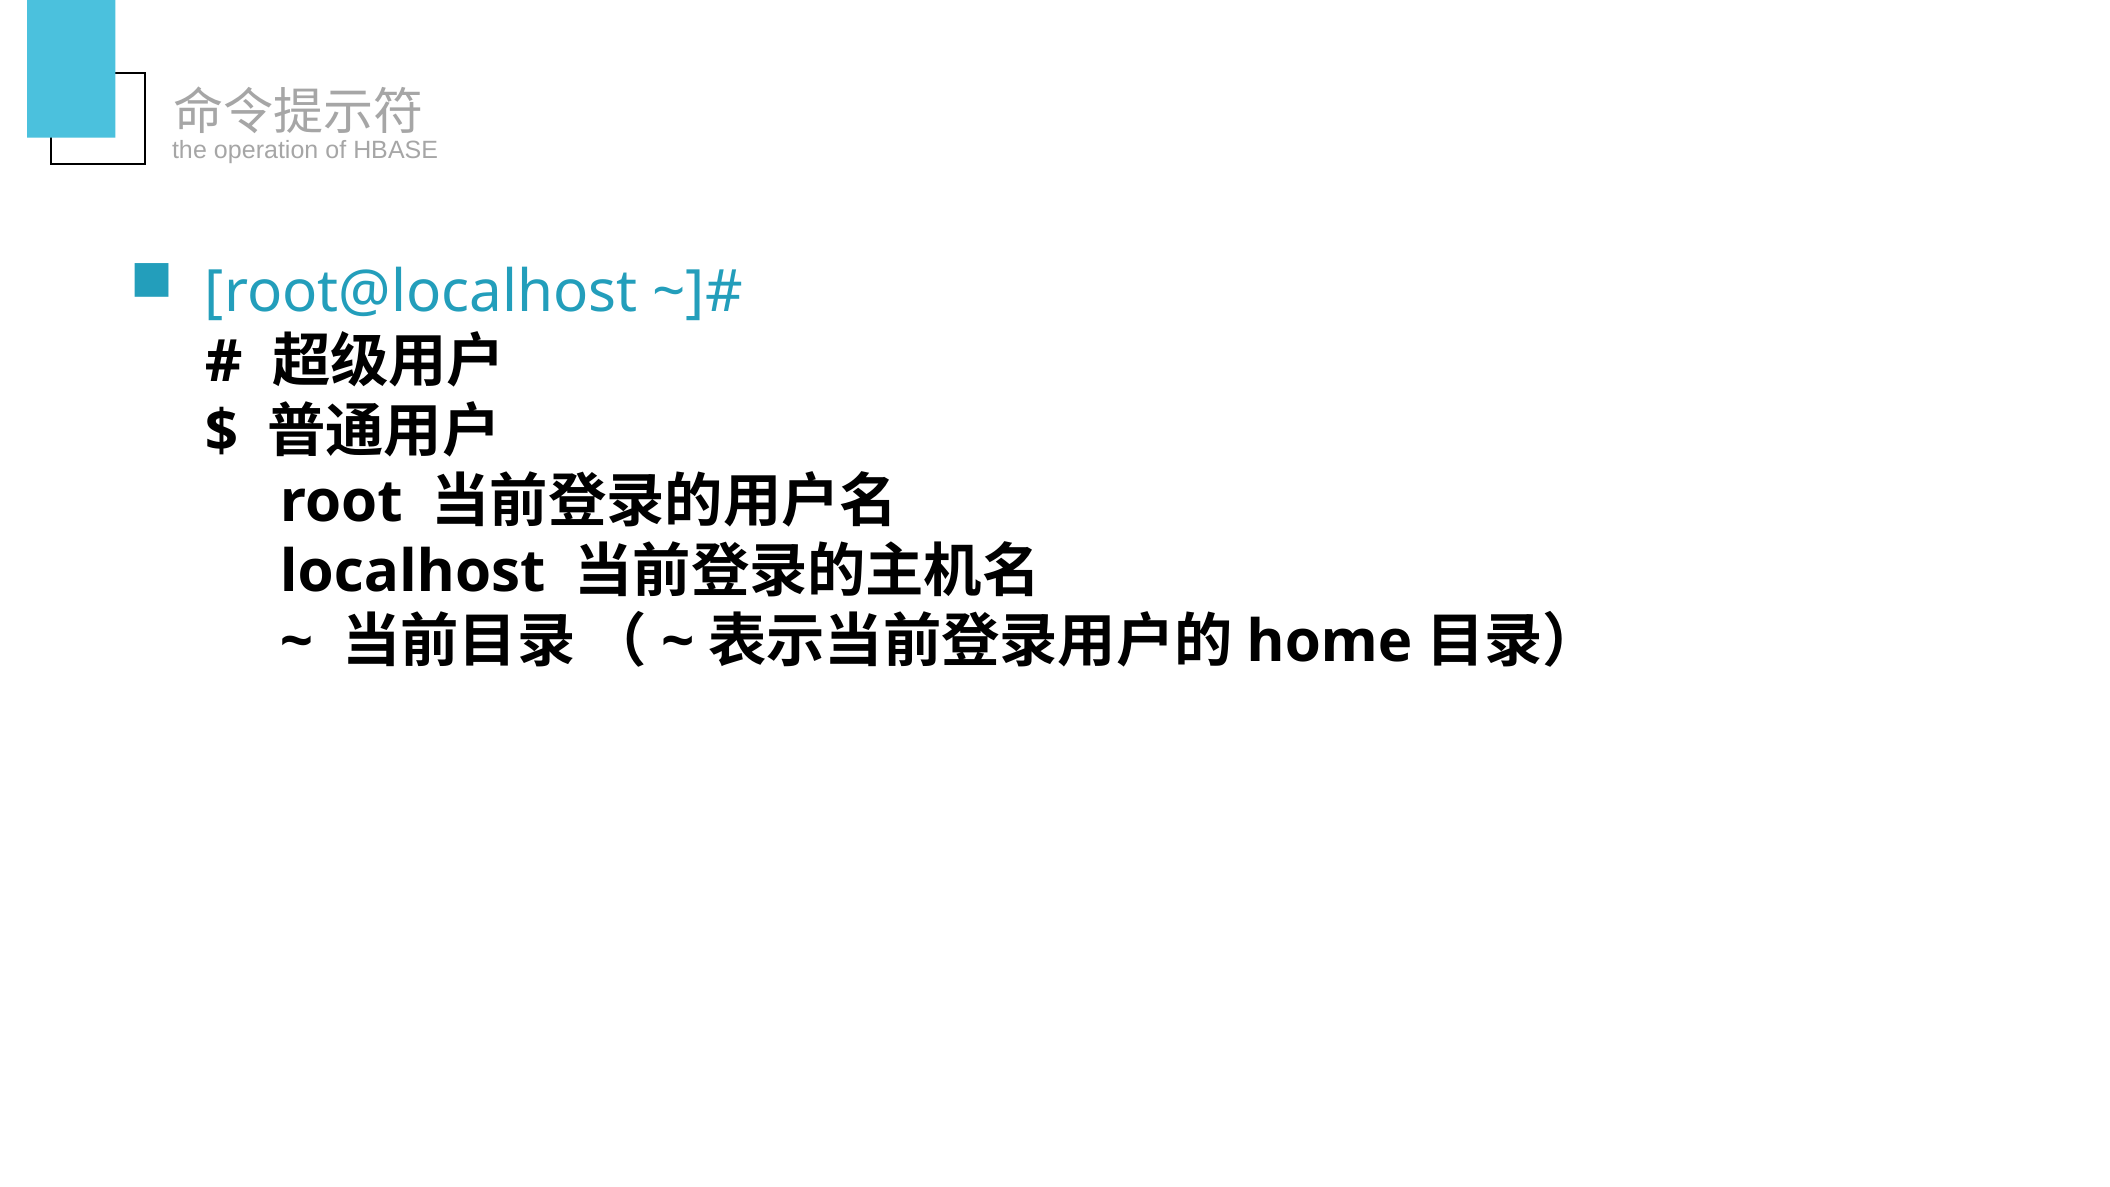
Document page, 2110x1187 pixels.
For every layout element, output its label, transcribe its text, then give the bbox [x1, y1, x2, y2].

text_box [26, 0, 116, 139]
text_box [root@localhost ~]# # 超级用户 $ 普通用户 root 当前登录的用户名 localhost 当前登录的主机名 ~ 当前目录 （~表示当前登录用户的home目录） [115, 245, 1740, 751]
text_box the operation of HBASE [172, 133, 440, 164]
text_box [50, 72, 146, 165]
text_box 命令提示符 [173, 79, 424, 133]
text_box [240, 244, 1819, 388]
